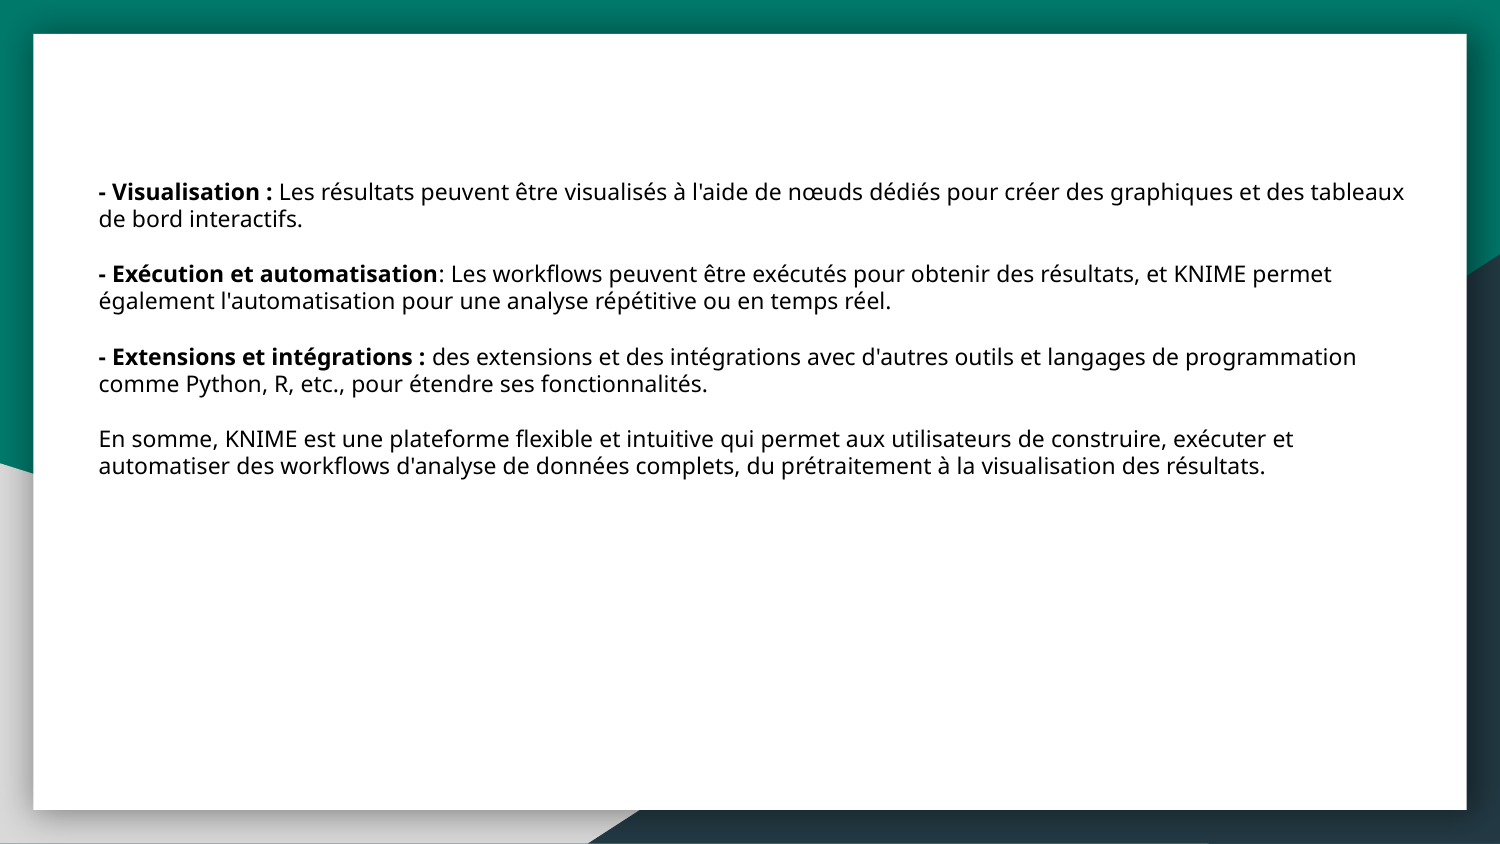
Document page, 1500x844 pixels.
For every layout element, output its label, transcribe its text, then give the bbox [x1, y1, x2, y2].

text_box - Visualisation : Les résultats peuvent être visualisés à l'aide de nœuds dédiés pour créer des graphiques et des tableaux de bord interactifs. - Exécution et automatisation: Les workflows peuvent être exécutés pour obtenir des résultats, et KNIME permet également l'automatisation pour une analyse répétitive ou en temps réel. - Extensions et intégrations : des extensions et des intégrations avec d'autres outils et langages de programmation comme Python, R, etc., pour étendre ses fonctionnalités. En somme, KNIME est une plateforme flexible et intuitive qui permet aux utilisateurs de construire, exécuter et automatiser des workflows d'analyse de données complets, du prétraitement à la visualisation des résultats. [83, 134, 1445, 495]
